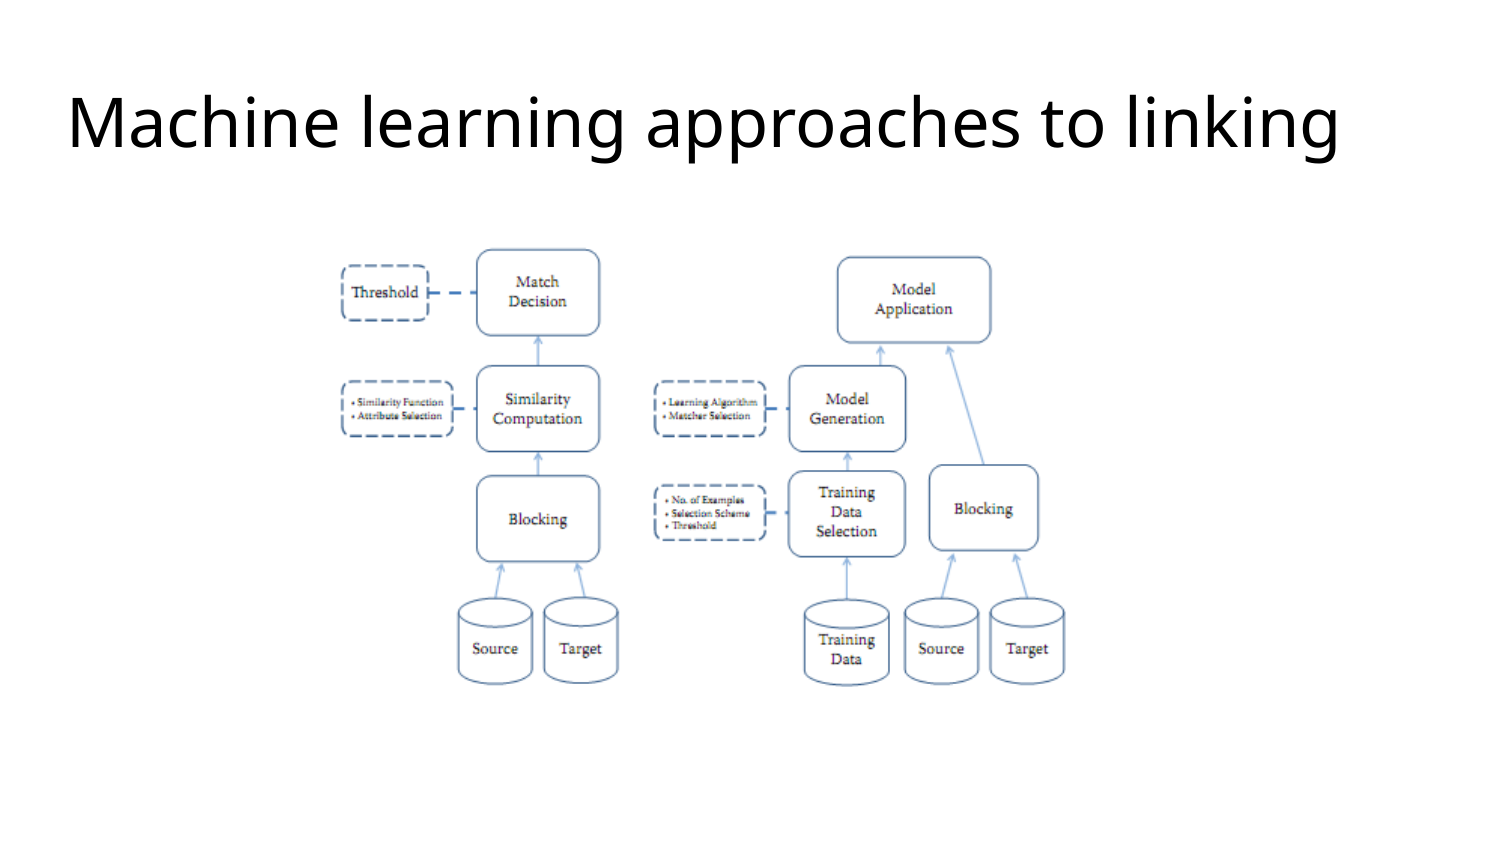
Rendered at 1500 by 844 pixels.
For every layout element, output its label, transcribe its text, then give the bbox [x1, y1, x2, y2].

picture [314, 221, 1099, 696]
title Machine learning approaches to linking [51, 72, 1449, 167]
